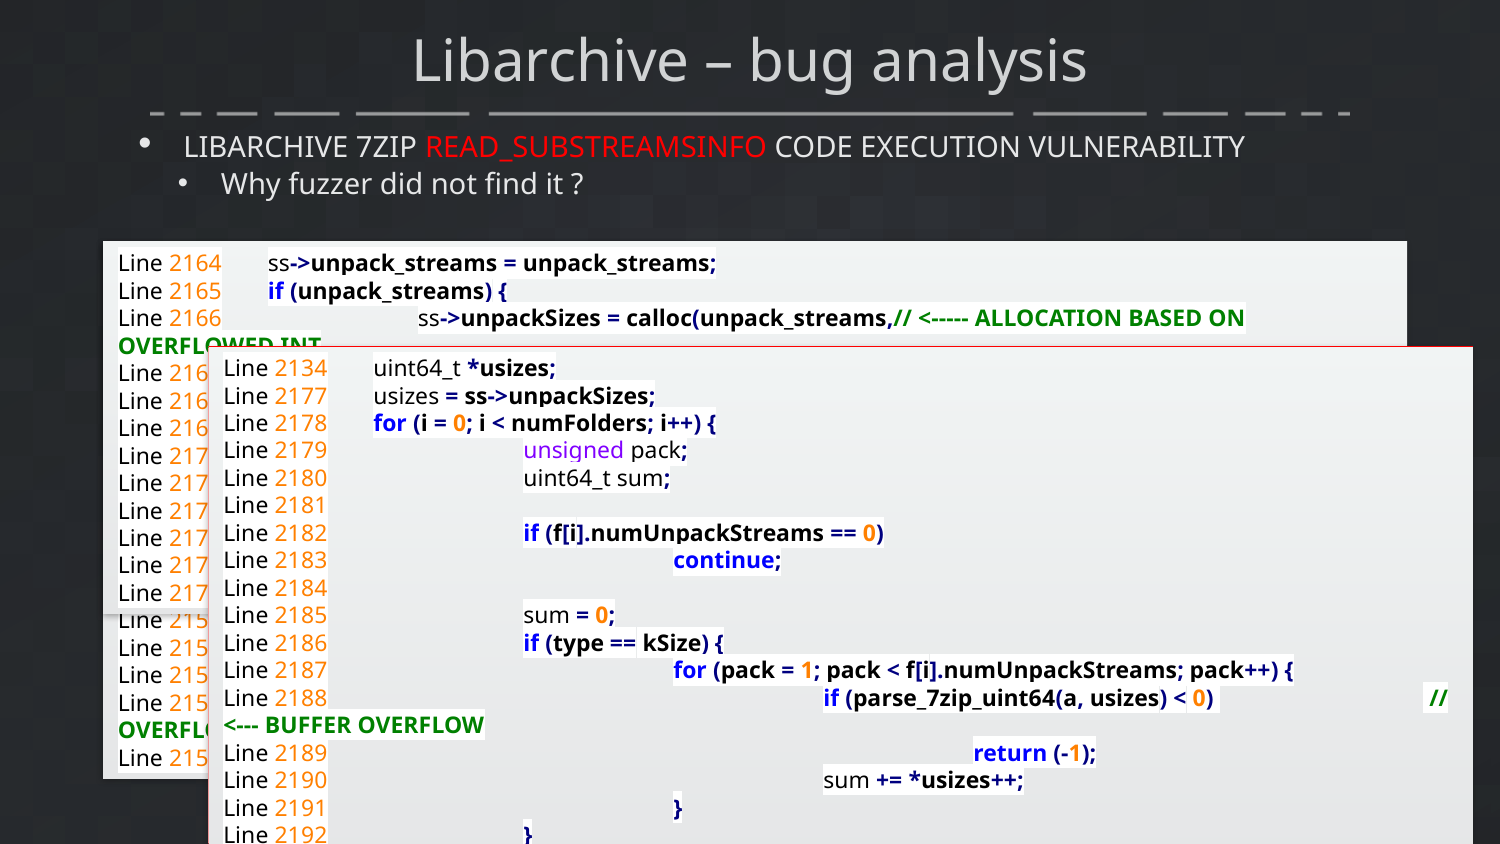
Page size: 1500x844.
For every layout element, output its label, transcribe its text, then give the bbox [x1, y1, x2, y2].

text_box Line 2164 ss->unpack_streams = unpack_streams; Line 2165 if (unpack_streams) { Line 2166 ss->unpackSizes = calloc(unpack_streams,// <----- ALLOCATION BASED ON OVERFLOWED INT Line 2167 sizeof(*ss->unpackSizes)); Line 2168 ss->digestsDefined = calloc(unpack_streams, Line 2169 sizeof(*ss->digestsDefined)); Line 2170 ss->digests = calloc(unpack_streams, Line 2171 sizeof(*ss->digests)); Line 2172 if (ss->unpackSizes == NULL || ss->digestsDefined == NULL || Line 2173 ss->digests == NULL) Line 2174 return (-1); Line 2175 } [103, 241, 1408, 614]
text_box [604, 655, 722, 696]
text_box (...) #define UMAX_ENTRY ARCHIVE_LITERAL_ULL(100000000) (...) Line 2129 static int Line 2130 read_SubStreamsInfo(struct archive_read *a, struct _7z_substream_info *ss, Line 2131 struct _7z_folder *f, size_t numFolders) Line 2132 { Line 2135 size_t unpack_streams; (...) Line 2149 if (type == kNumUnPackStream) { Line 2150 unpack_streams = 0; Line 2151 for (i = 0; i < numFolders; i++) { Line 2152 if (parse_7zip_uint64(a, &(f[i].numUnpackStreams)) < 0) Line 2153 return (-1); Line 2154 if (UMAX_ENTRY < f[i].numUnpackStreams) Line 2155 return (-1); Line 2156 unpack_streams += (size_t)f[i].numUnpackStreams; // <---- INTEGER OVERFLOW Line 2157 } [103, 622, 202, 779]
title Libarchive – bug analysis [75, 0, 1425, 129]
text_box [575, 523, 644, 553]
text_box LIBARCHIVE 7ZIP READ_SUBSTREAMSINFO CODE EXECUTION VULNERABILITY Why fuzzer did not find it ? [123, 112, 1446, 208]
text_box Line 2134 uint64_t *usizes; Line 2177 usizes = ss->unpackSizes; Line 2178 for (i = 0; i < numFolders; i++) { Line 2179 unsigned pack; Line 2180 uint64_t sum; Line 2181 Line 2182 if (f[i].numUnpackStreams == 0) Line 2183 continue; Line 2184 Line 2185 sum = 0; Line 2186 if (type == kSize) { Line 2187 for (pack = 1; pack < f[i].numUnpackStreams; pack++) { Line 2188 if (parse_7zip_uint64(a, usizes) < 0) // <--- BUFFER OVERFLOW Line 2189 return (-1); Line 2190 sum += *usizes++; Line 2191 } Line 2192 } [208, 346, 1473, 844]
